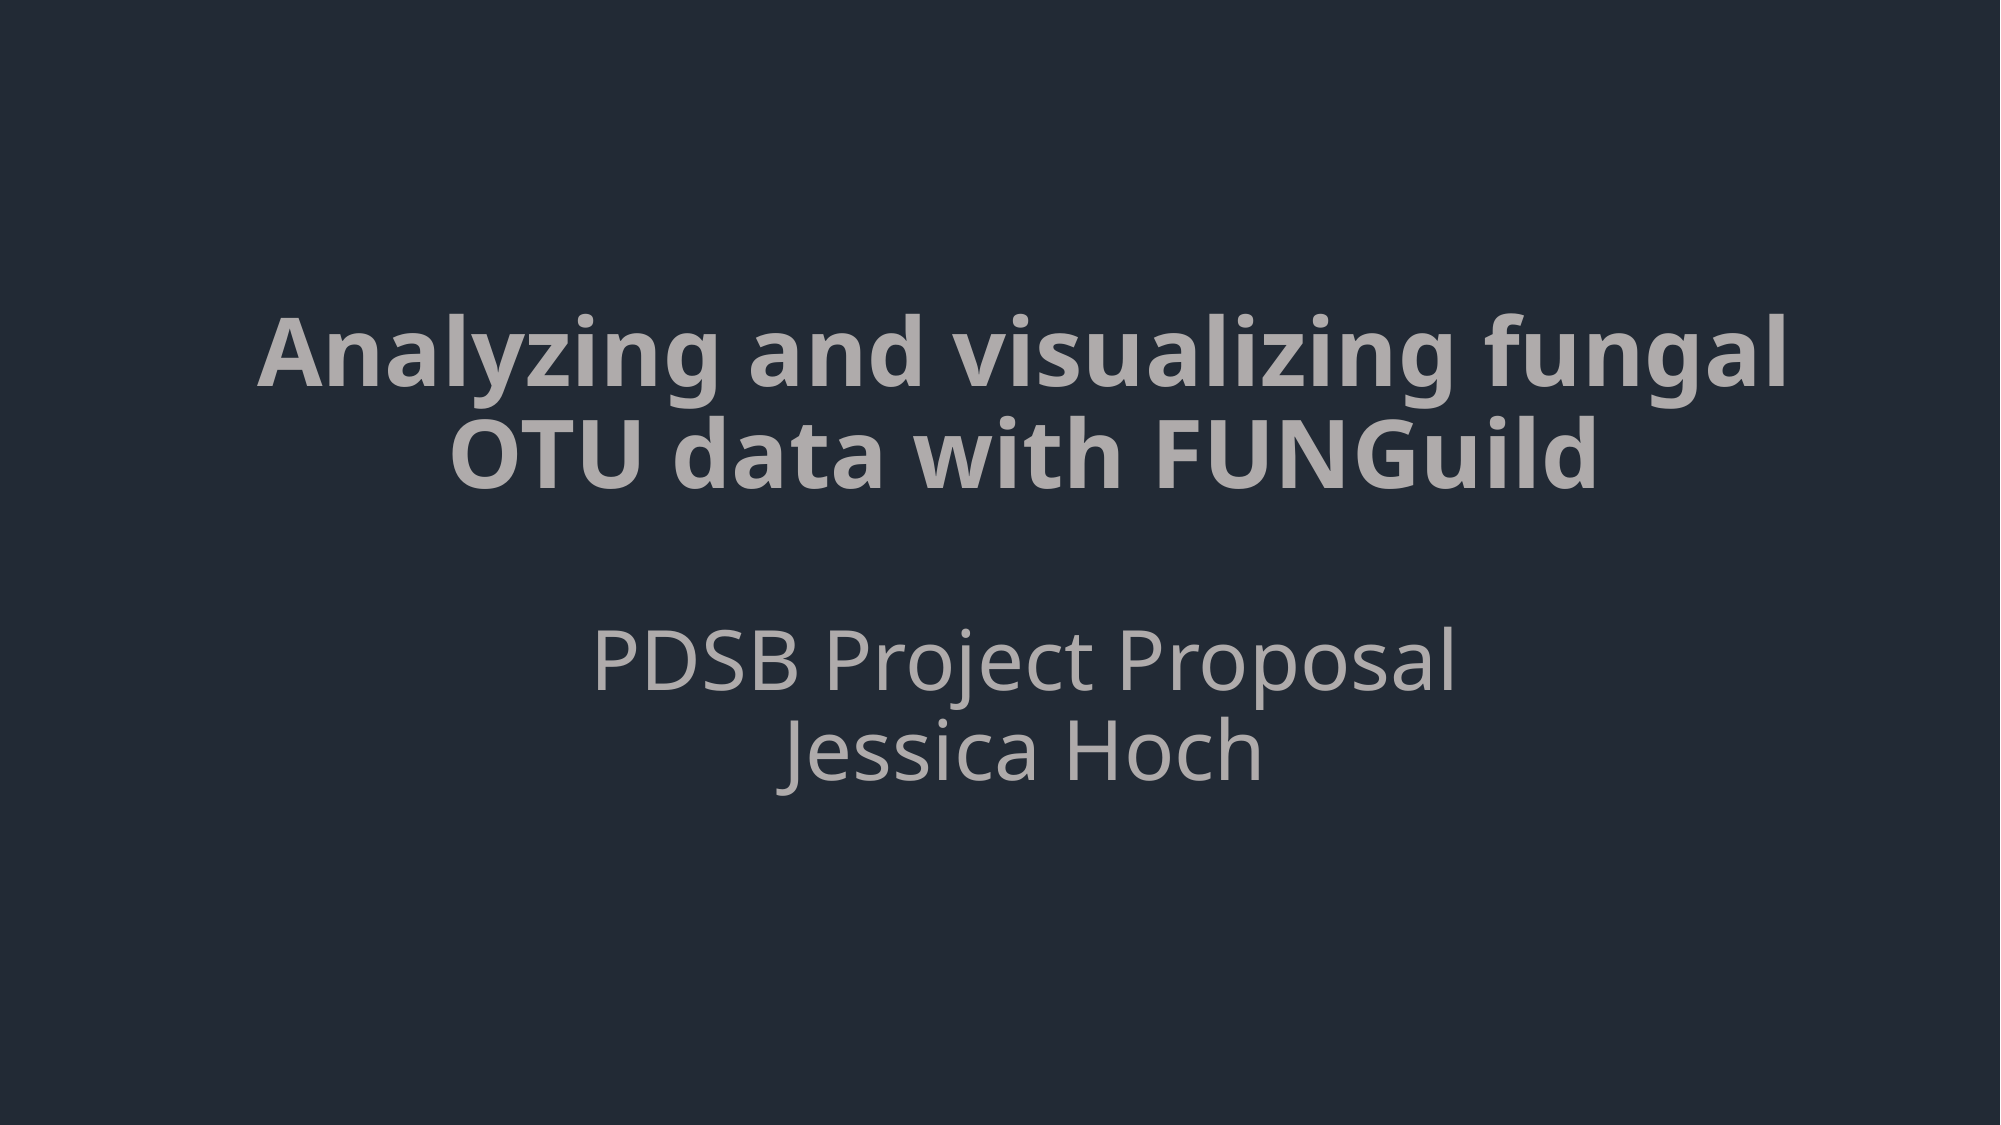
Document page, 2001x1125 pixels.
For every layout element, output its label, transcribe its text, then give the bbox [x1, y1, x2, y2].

title Analyzing and visualizing fungal OTU data with FUNGuild [161, 293, 1889, 518]
text_box PDSB Project Proposal Jessica Hoch [161, 582, 1889, 807]
